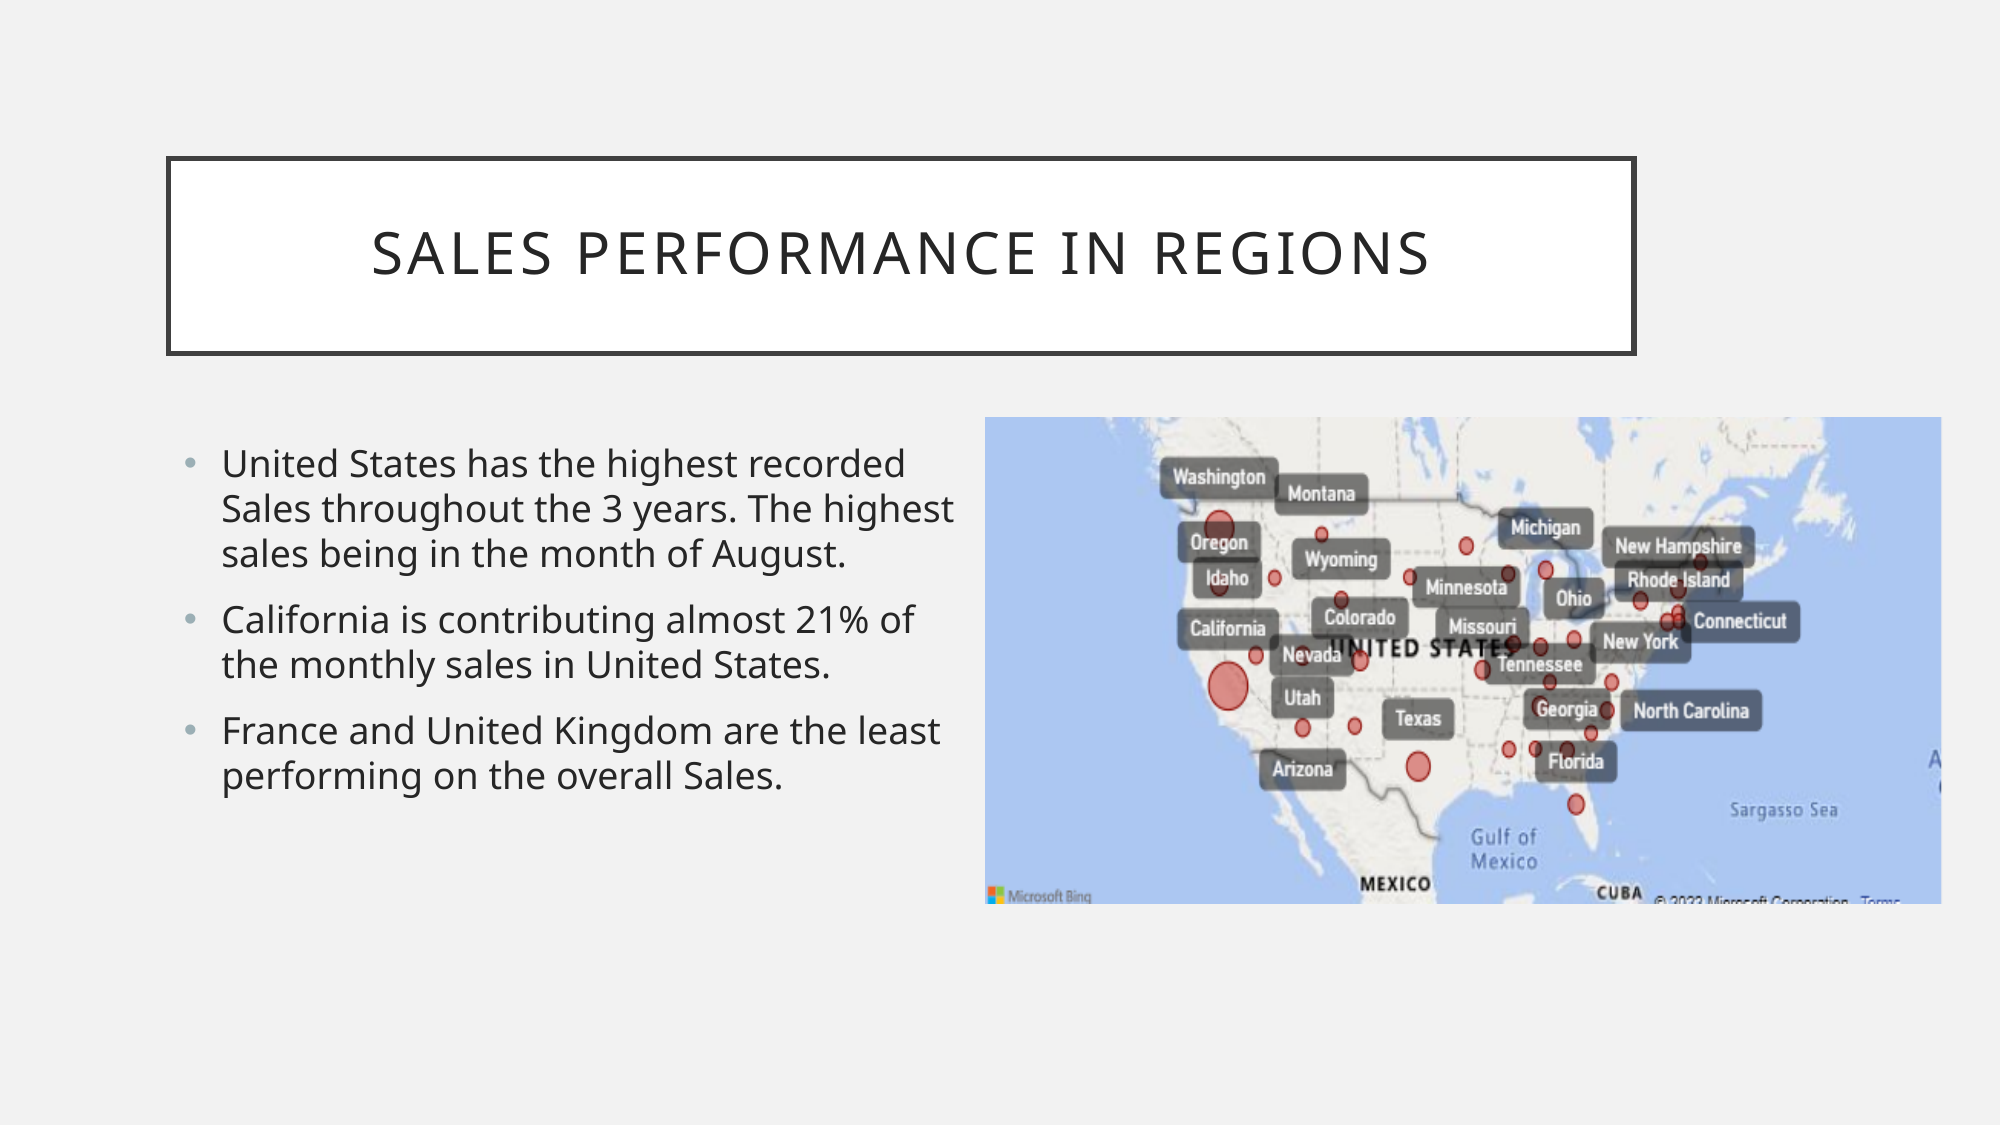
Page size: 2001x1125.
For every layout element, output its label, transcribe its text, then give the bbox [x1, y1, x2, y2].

title Sales performance in REGIONS [166, 156, 1637, 356]
list United States has the highest recorded Sales throughout the 3 years. The highest sales being in the month of August. California is contributing almost 21% of the monthly sales in United States. France and United Kingdom are the least performing on the overall Sales. [168, 432, 971, 942]
picture [985, 417, 1943, 904]
